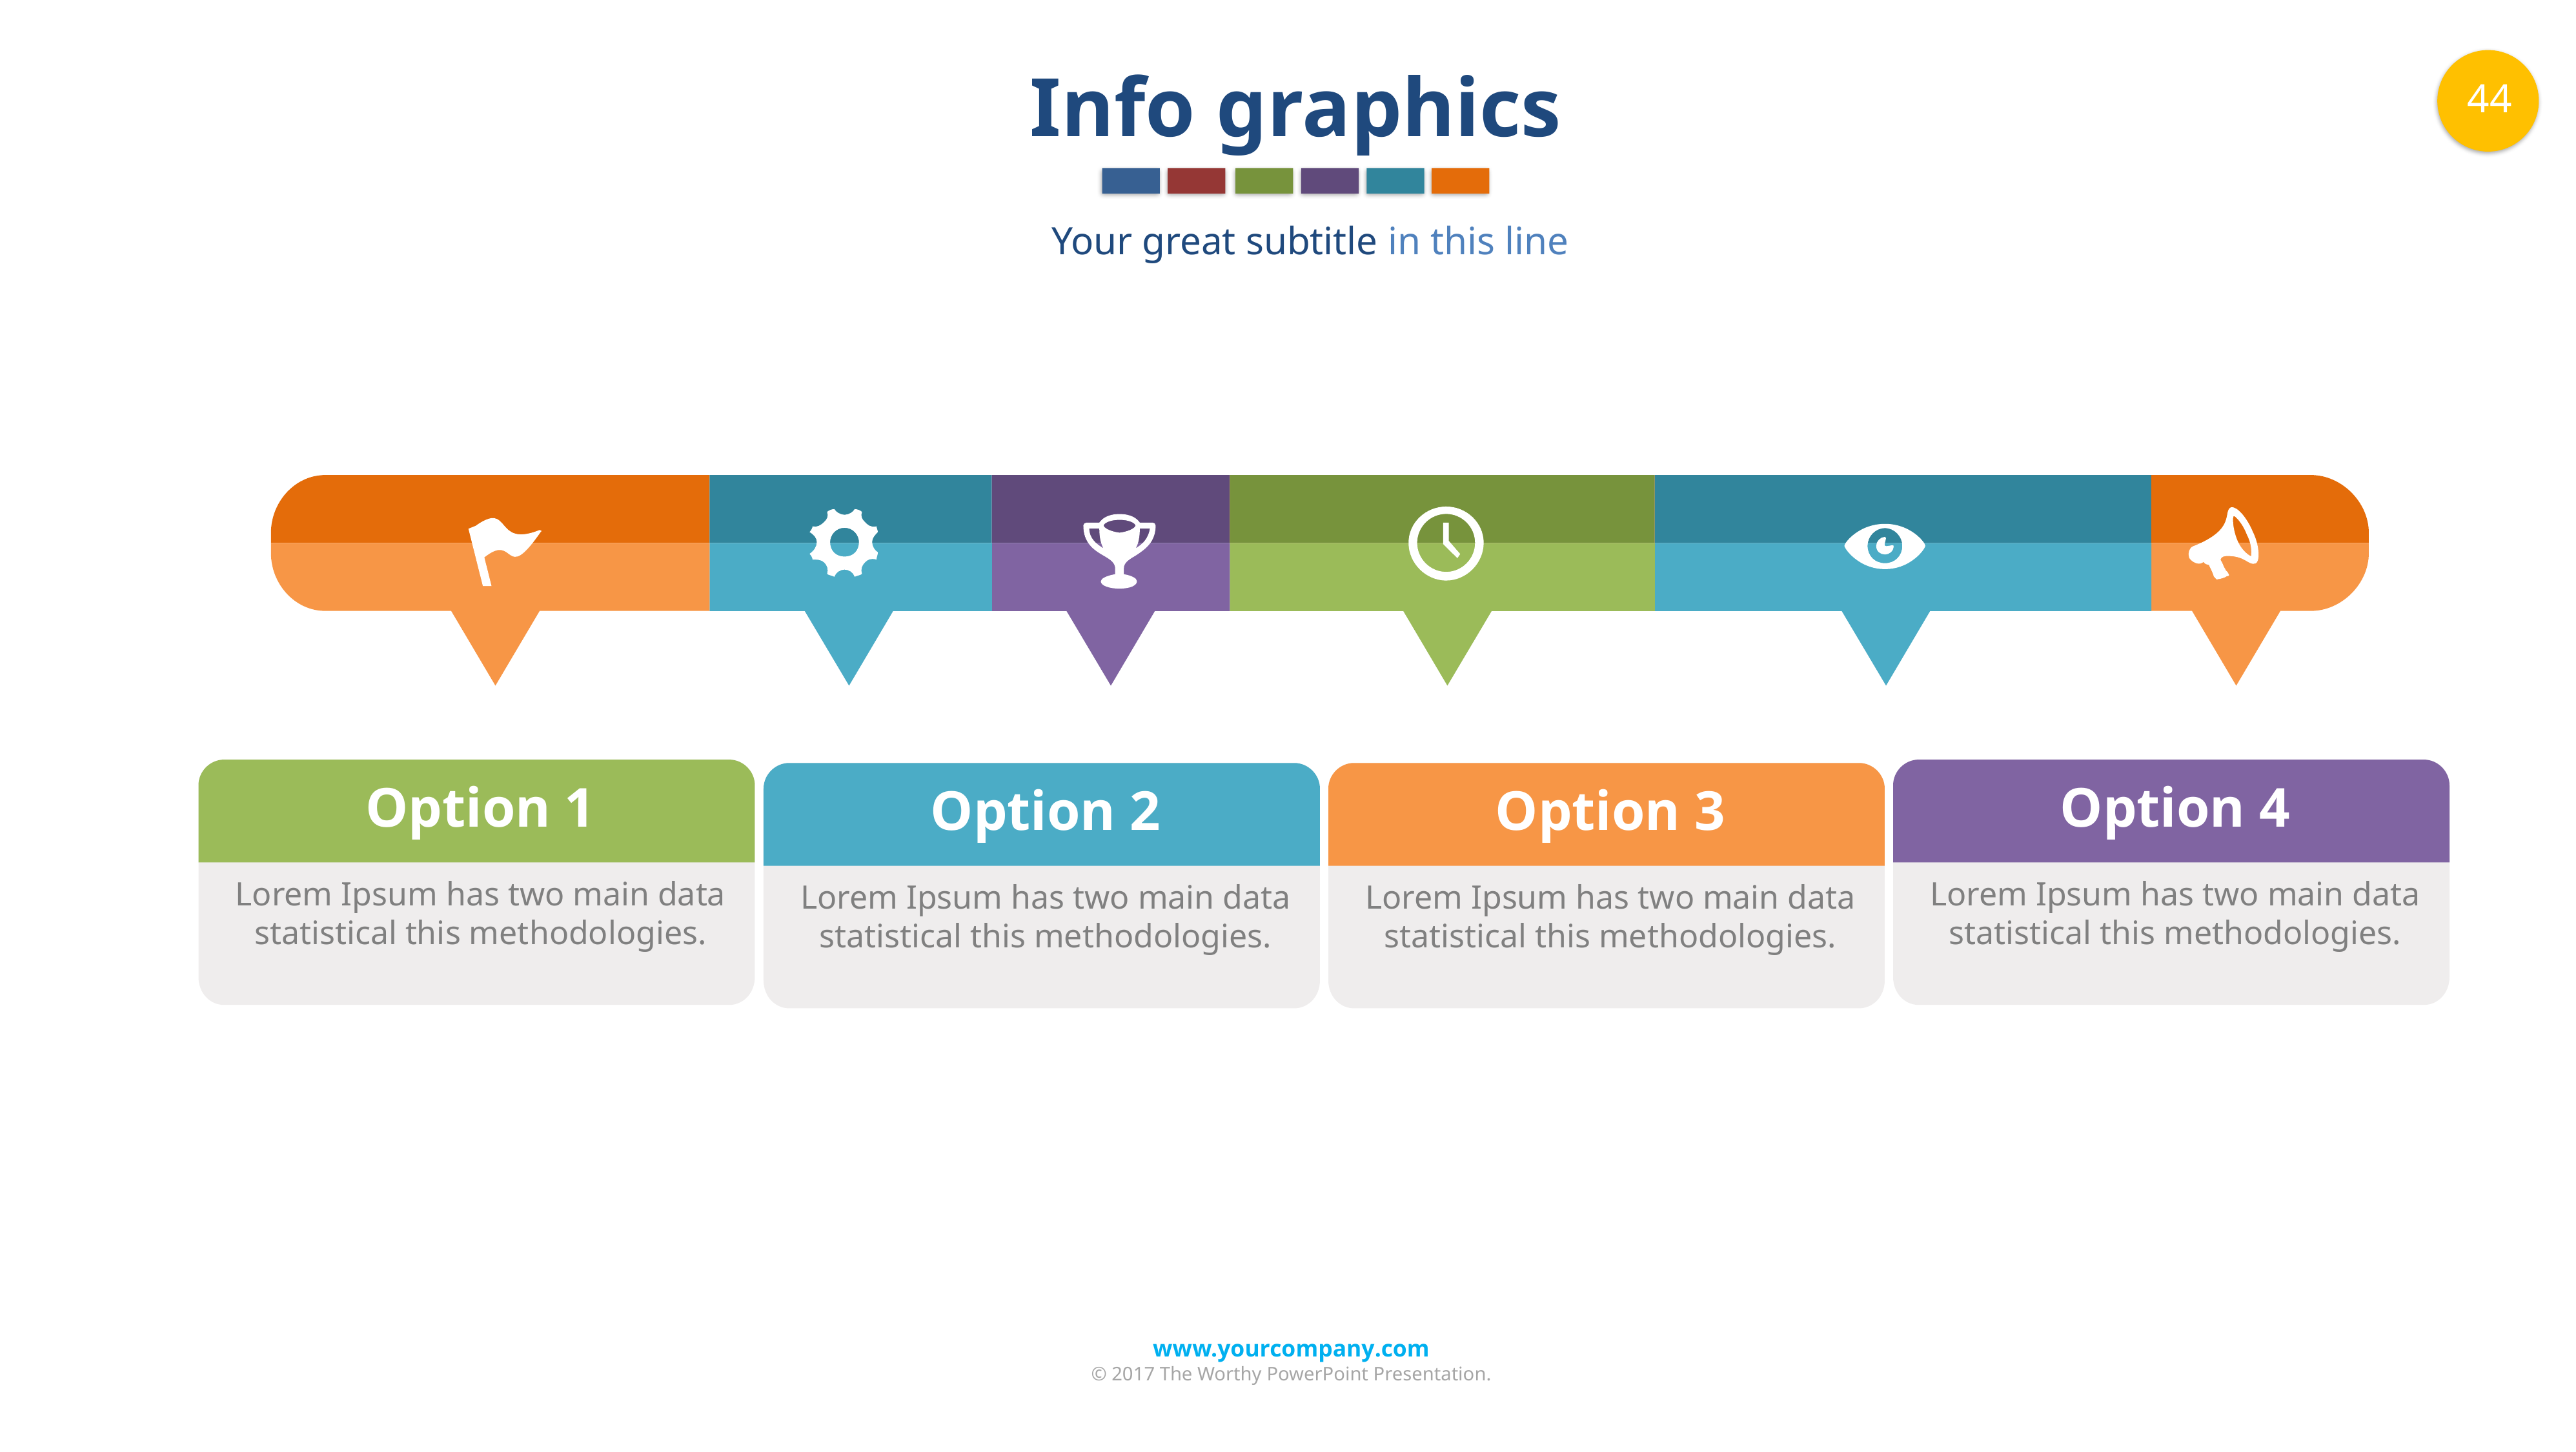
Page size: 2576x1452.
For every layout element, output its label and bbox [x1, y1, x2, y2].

text_box [1892, 759, 2450, 1005]
text_box [270, 474, 2369, 686]
text_box [763, 762, 1321, 1009]
text_box [1102, 168, 1490, 194]
text_box [198, 759, 755, 1005]
text_box [889, 50, 1703, 275]
text_box [1328, 762, 1885, 1009]
